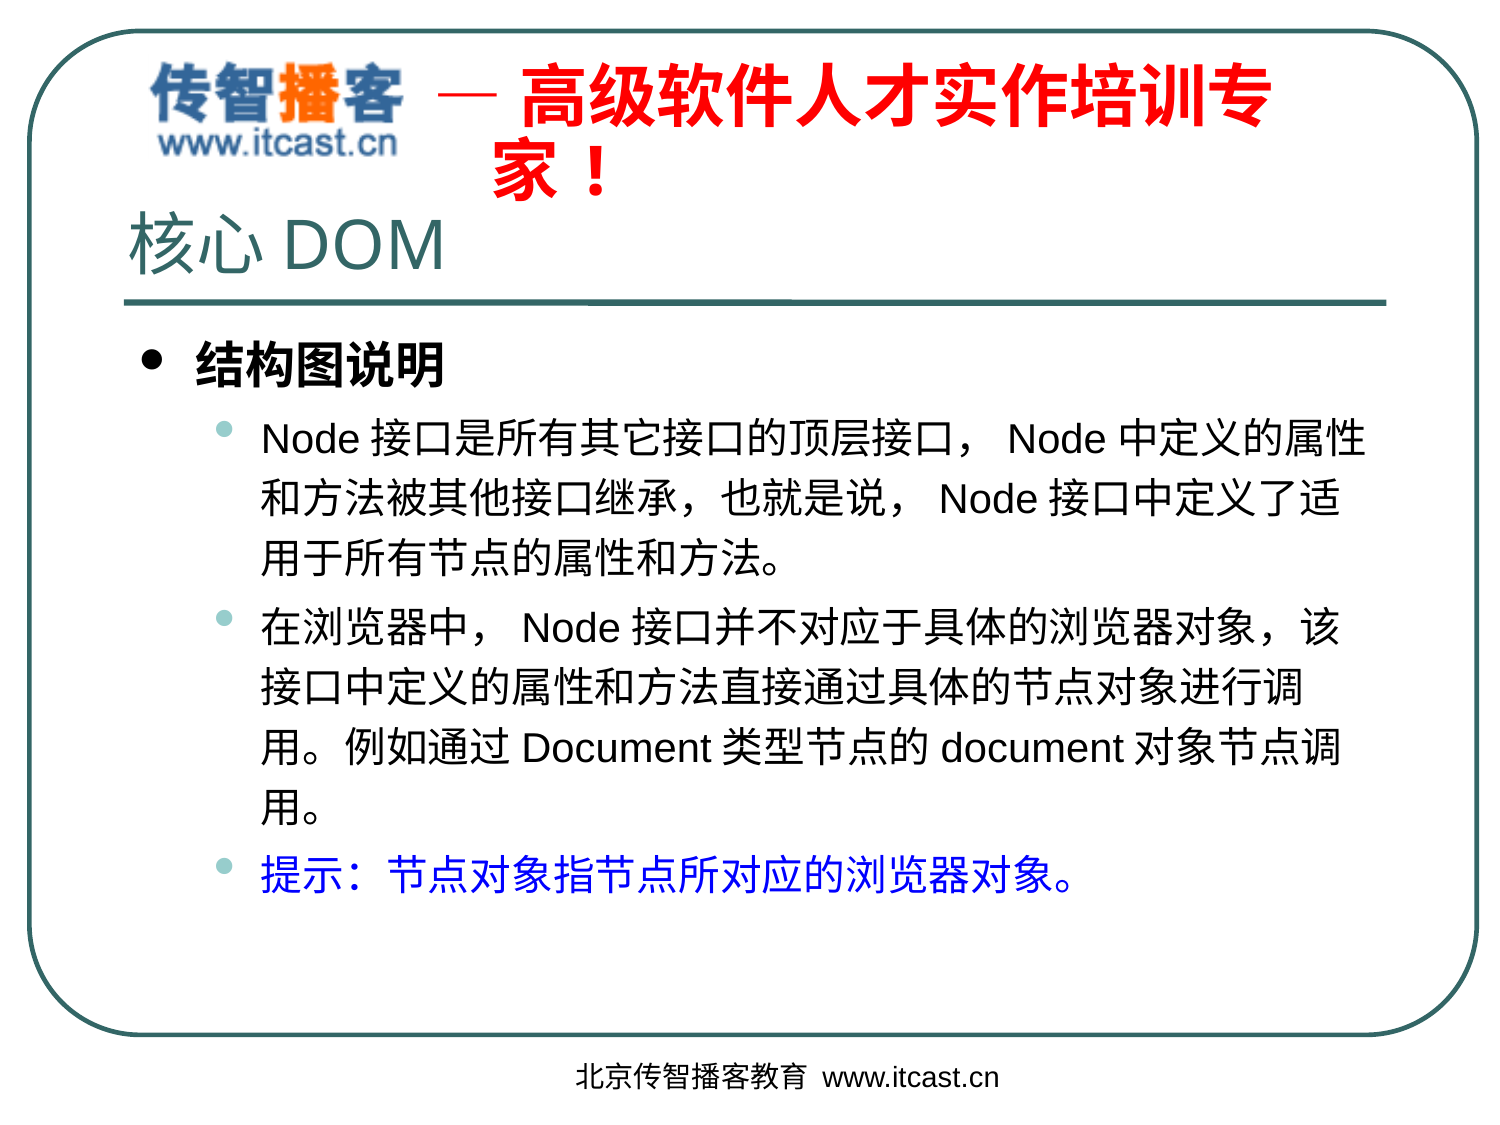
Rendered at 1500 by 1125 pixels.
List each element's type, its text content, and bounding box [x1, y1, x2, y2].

list 结构图说明 Node接口是所有其它接口的顶层接口，Node中定义的属性和方法被其他接口继承，也就是说，Node接口中定义了适用于所有节点的属性和方法。 在浏览器中，Node接口并不对应于具体的浏览器对象，该接口中定义的属性和方法直接通过具体的节点对象进行调用。例如通过Document类型节点的document对象节点调用。 提示：节点对象指节点所对应的浏览器对象。 [123, 326, 1387, 999]
title 核心DOM [111, 54, 1375, 292]
